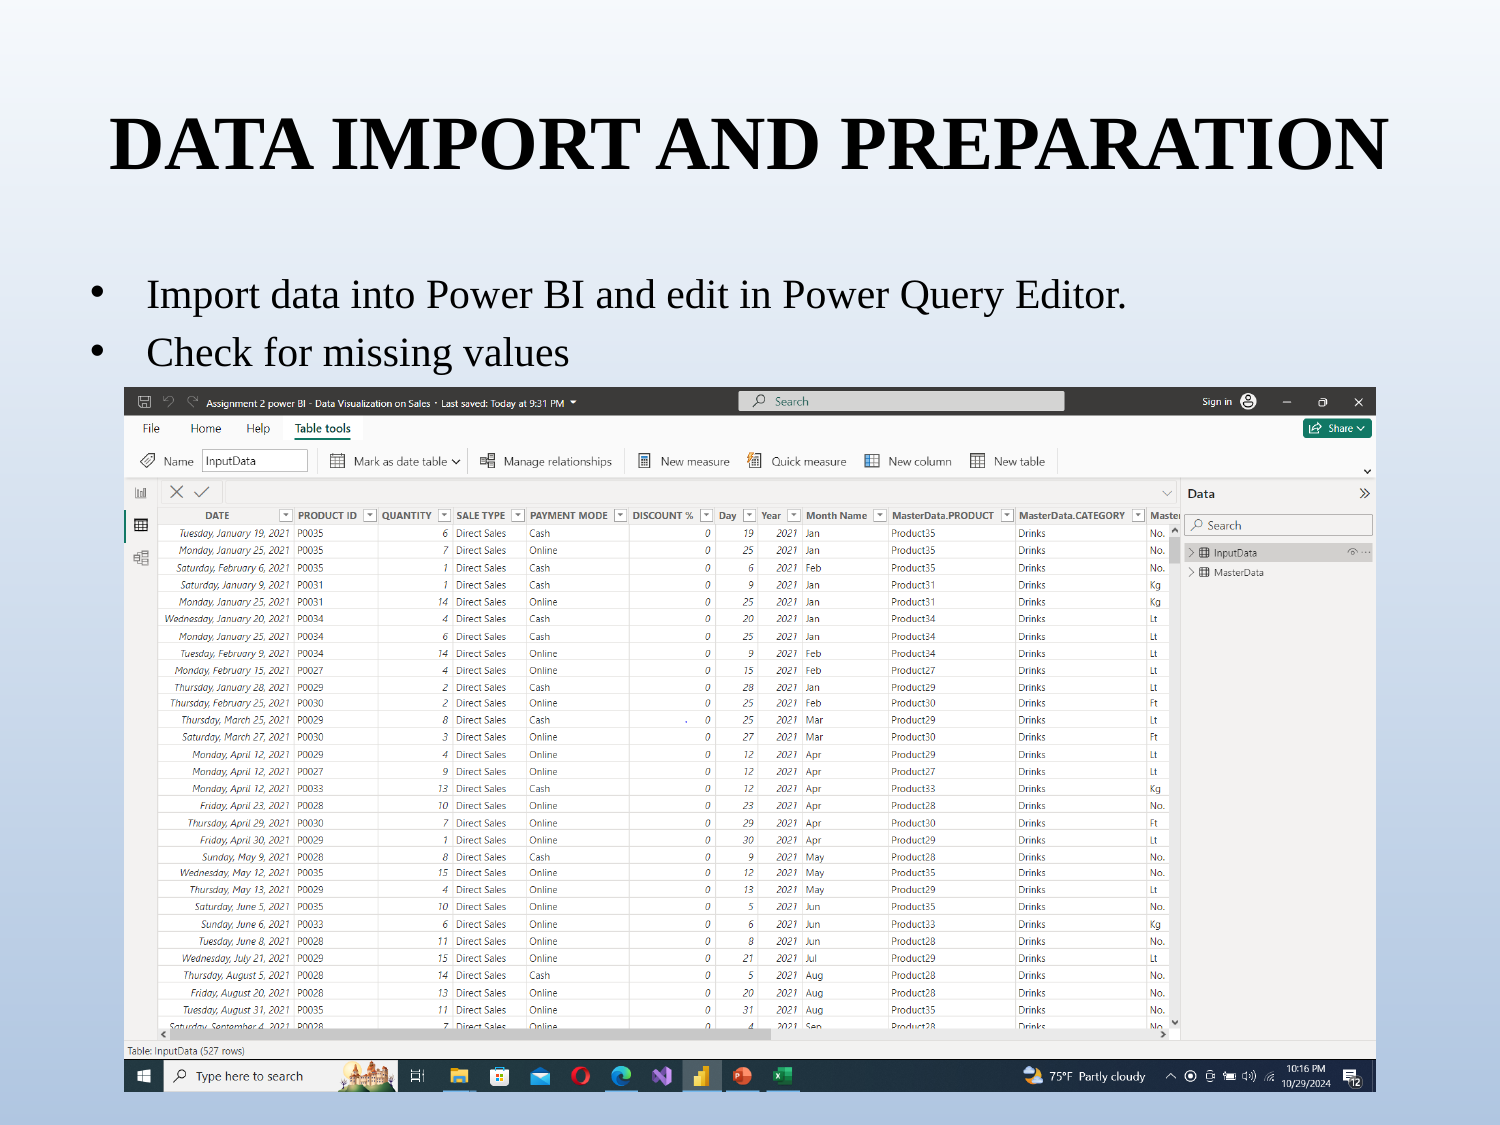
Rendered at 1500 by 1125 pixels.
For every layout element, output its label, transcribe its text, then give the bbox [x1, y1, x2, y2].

list Import data into Power BI and edit in Power Query Editor. Check for missing values [75, 200, 1425, 1005]
picture [124, 387, 1376, 1092]
title DATA IMPORT AND PREPARATION [75, 45, 1425, 200]
